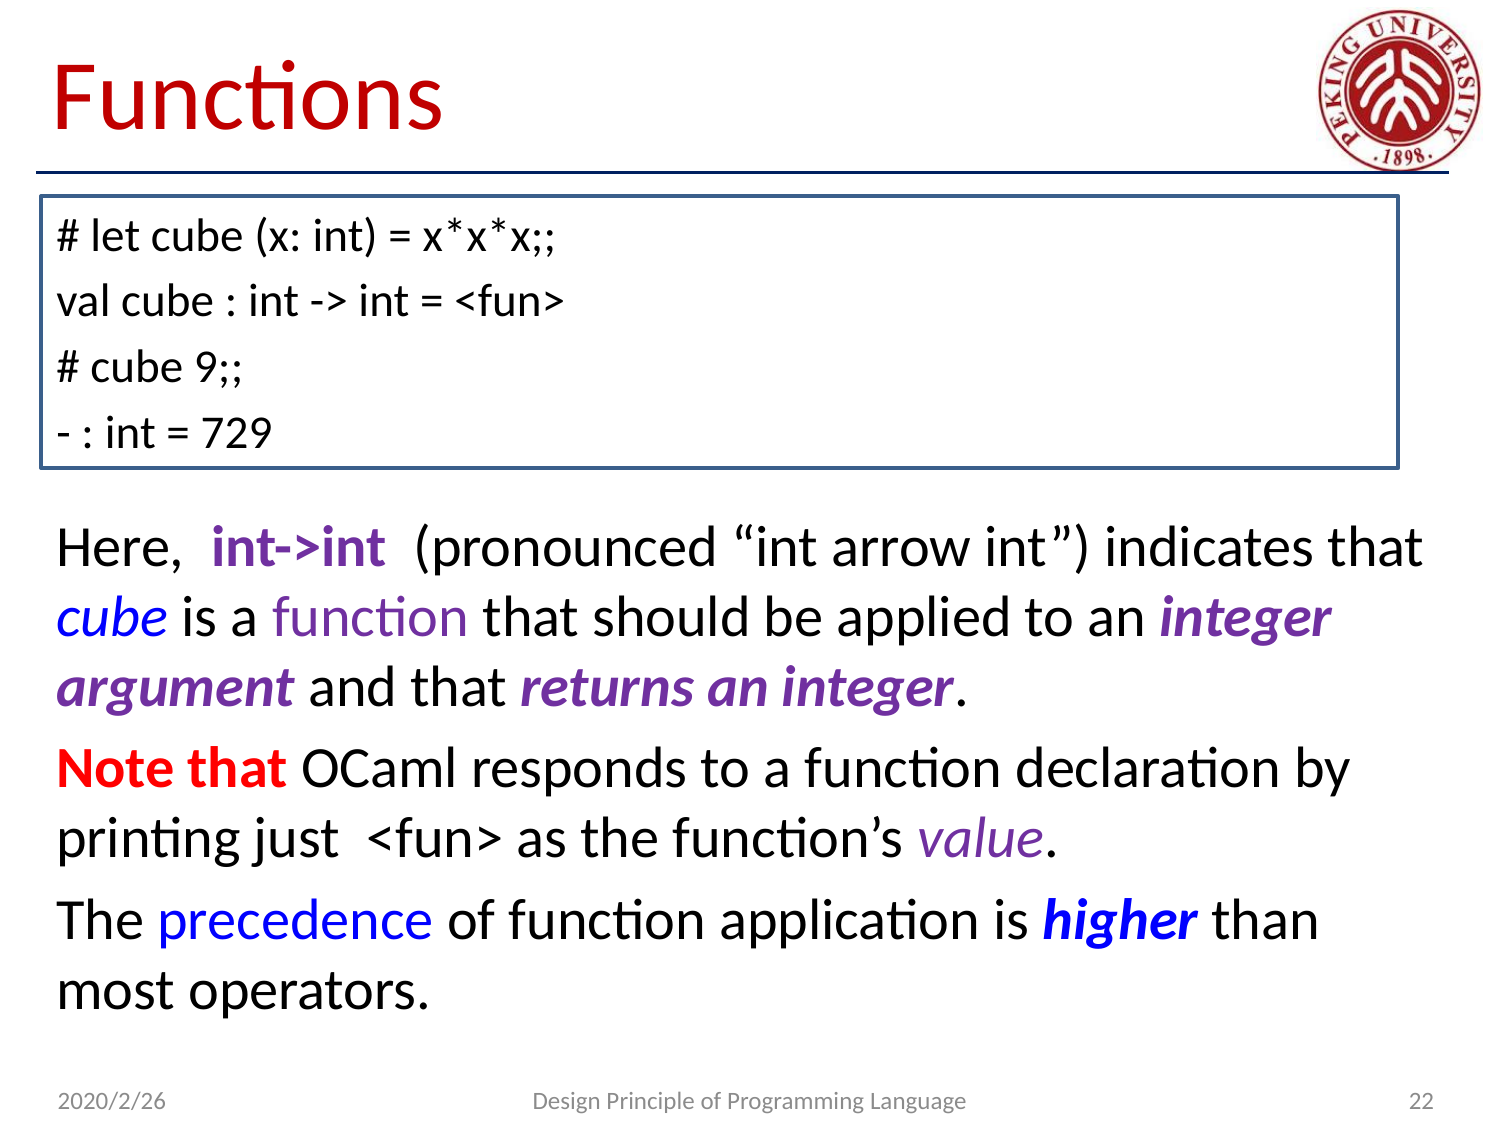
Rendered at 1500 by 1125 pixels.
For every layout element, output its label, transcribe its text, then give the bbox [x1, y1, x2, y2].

picture [1316, 7, 1483, 174]
footer Design Principle of Programming Language [512, 1069, 988, 1125]
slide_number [42, 1069, 393, 1125]
title Functions [36, 19, 1399, 161]
text_box [39, 194, 1400, 470]
slide_number 22 [1099, 1069, 1450, 1125]
text_box Here, int->int (pronounced “int arrow int”) indicates that cube is a function that should be applied to an integer argument and that returns an integer. Note that OCaml responds to a function declaration by printing just <fun> as the function’s value. The precedence of function application is higher than most operators. [41, 500, 1449, 1094]
